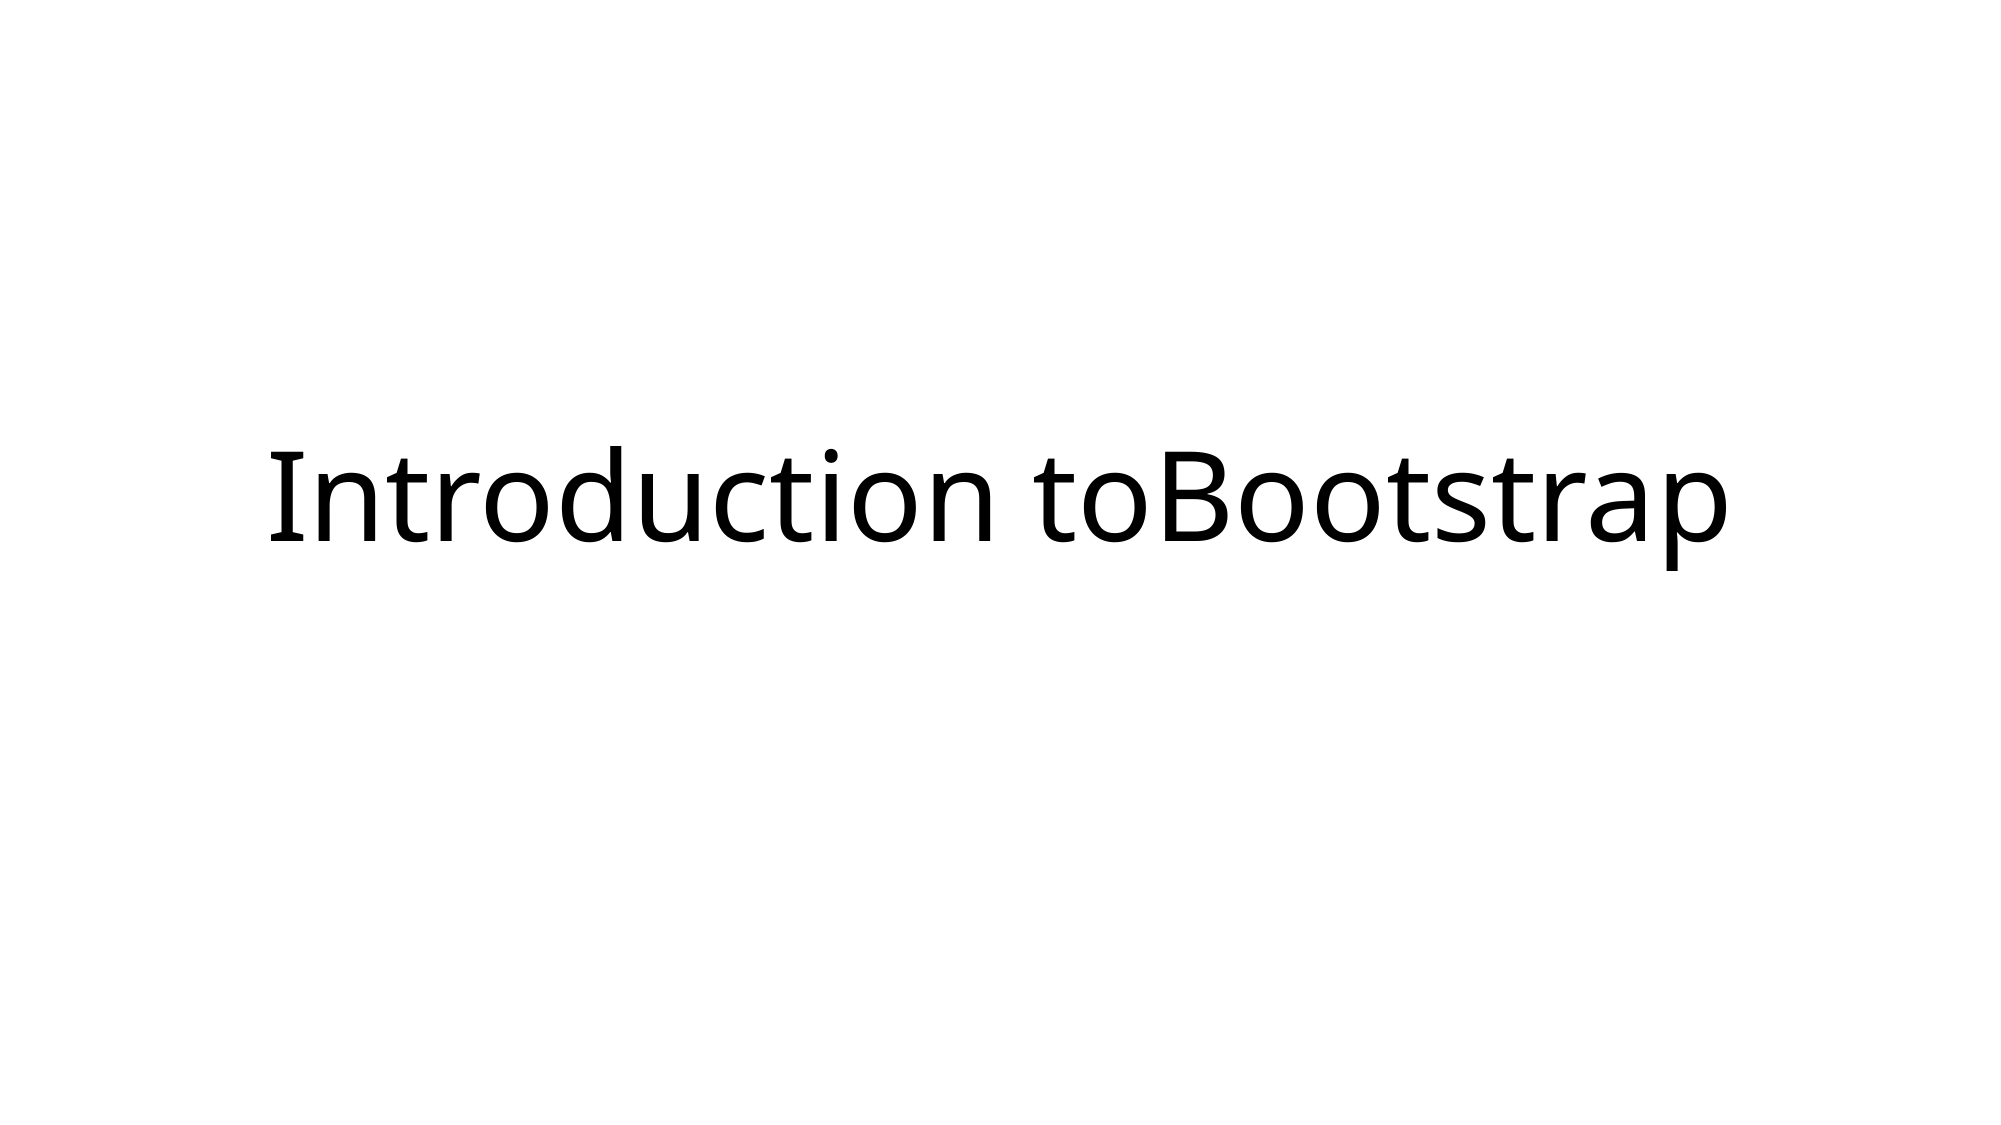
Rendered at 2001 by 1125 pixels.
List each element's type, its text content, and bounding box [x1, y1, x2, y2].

title Introduction toBootstrap [249, 184, 1750, 576]
